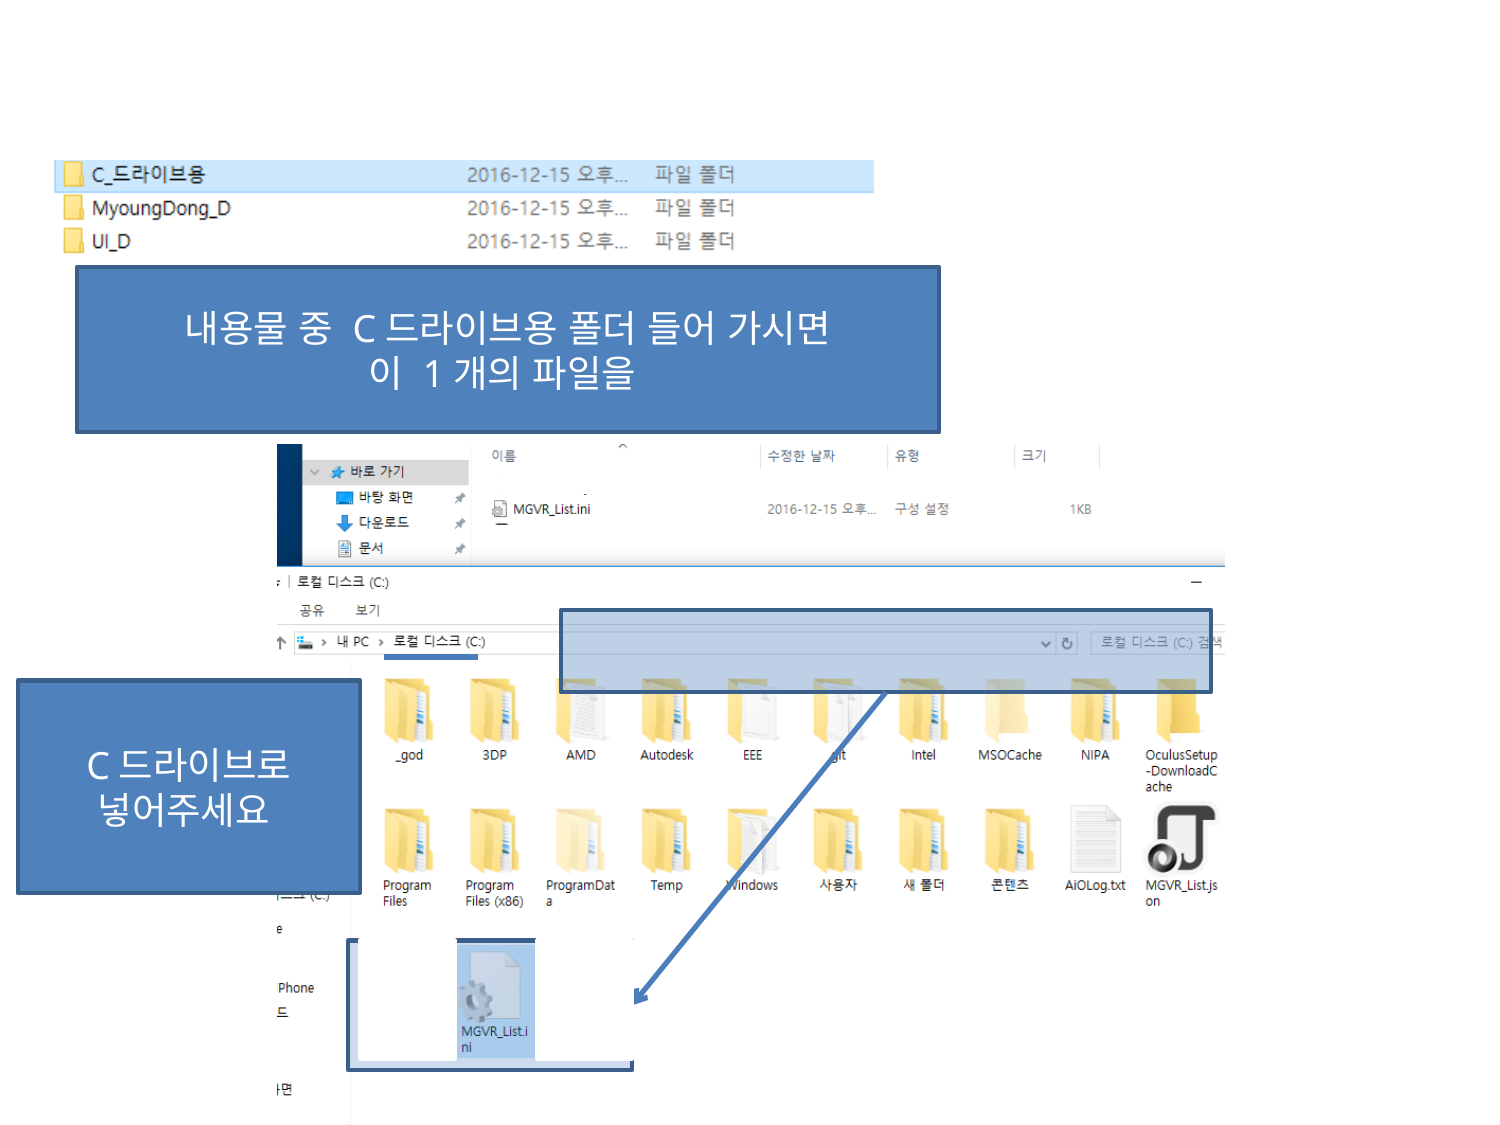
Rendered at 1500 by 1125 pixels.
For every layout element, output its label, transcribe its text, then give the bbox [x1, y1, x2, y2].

text_box 내용물 중 C드라이브용 폴더 들어 가시면 이 1개의 파일을 [75, 265, 941, 434]
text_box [631, 692, 886, 1006]
picture [277, 444, 1226, 1125]
picture [52, 160, 874, 266]
text_box C드라이브로 넣어주세요 [16, 678, 272, 895]
